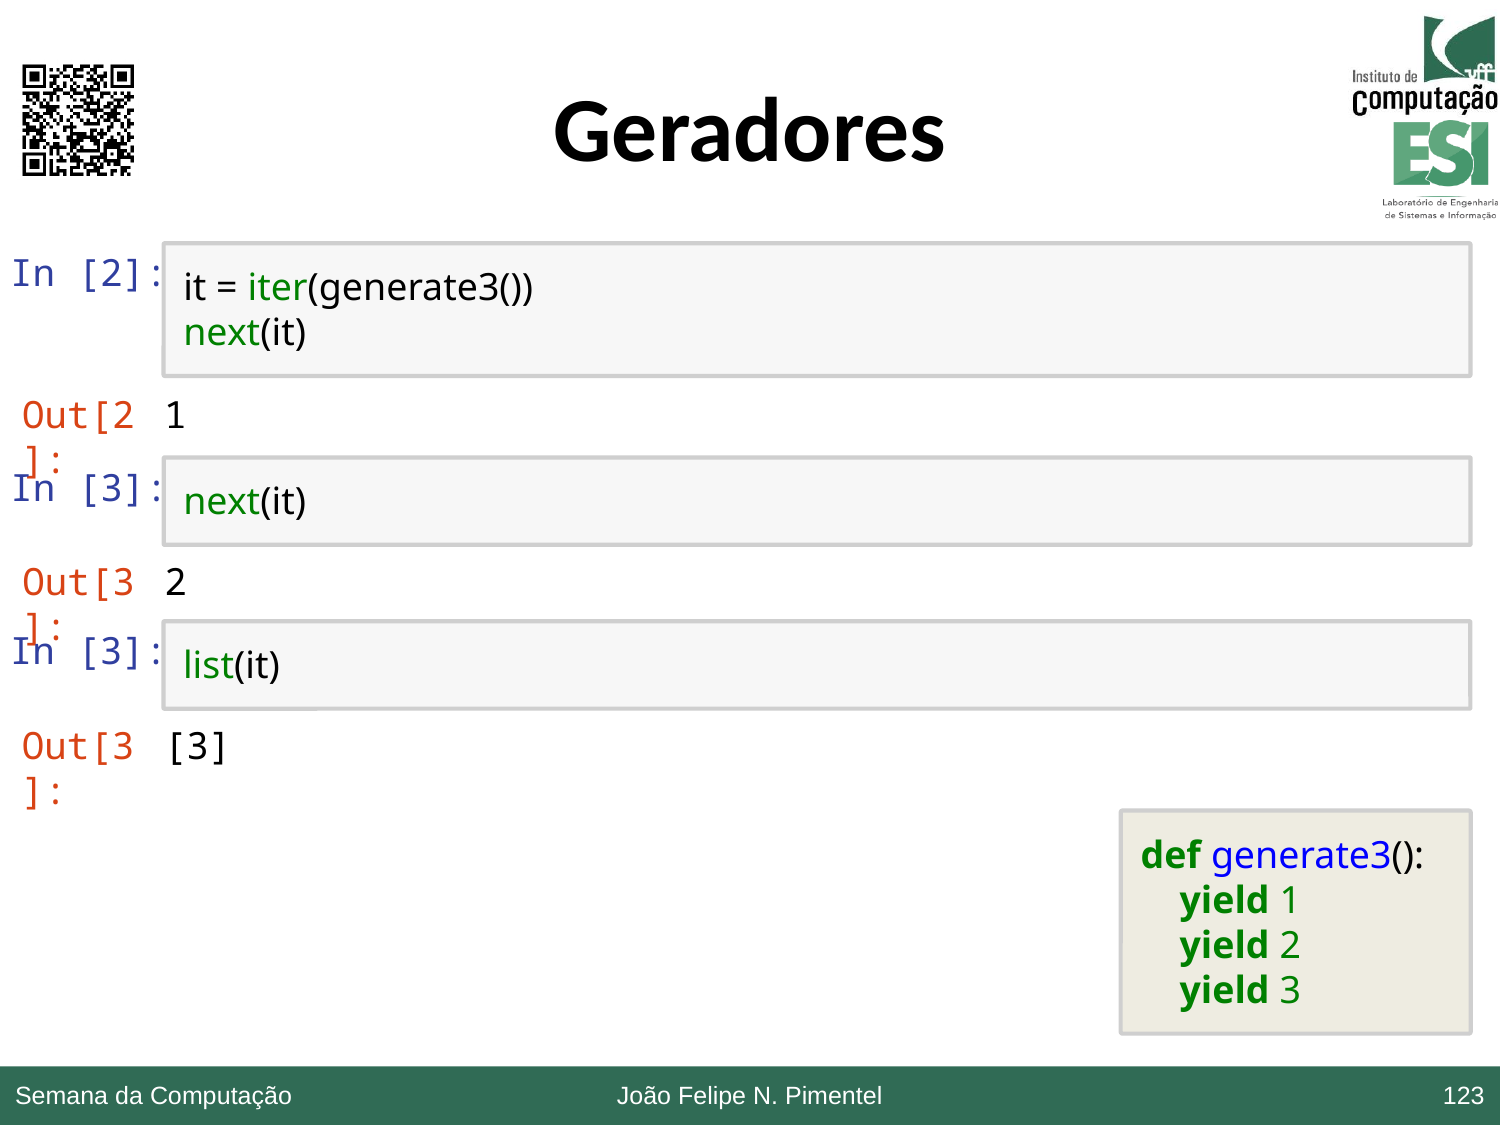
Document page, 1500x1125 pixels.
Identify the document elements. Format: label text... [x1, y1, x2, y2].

text_box In [2]: [0, 242, 183, 302]
picture [17, 59, 139, 180]
text_box Out[2]: [7, 383, 171, 456]
text_box 1 [171, 383, 1176, 444]
text_box next(it) [161, 455, 1473, 547]
text_box 2 [171, 550, 1176, 611]
text_box def generate3(): yield 1 yield 2 yield 3 [1118, 808, 1473, 1036]
slide_number 123 [1149, 1065, 1500, 1125]
text_box In [3]: [0, 619, 183, 680]
picture [1383, 120, 1498, 220]
text_box Out[3]: [7, 550, 171, 619]
text_box Out[3]: [7, 714, 170, 820]
text_box In [3]: [0, 456, 183, 516]
text_box it = iter(generate3()) next(it) [161, 241, 1473, 379]
footer João Felipe N. Pimentel [512, 1065, 988, 1125]
text_box list(it) [161, 619, 1473, 711]
slide_number Semana da Computação [0, 1065, 350, 1125]
text_box [3] [170, 714, 1176, 775]
title Geradores [150, 30, 1350, 219]
